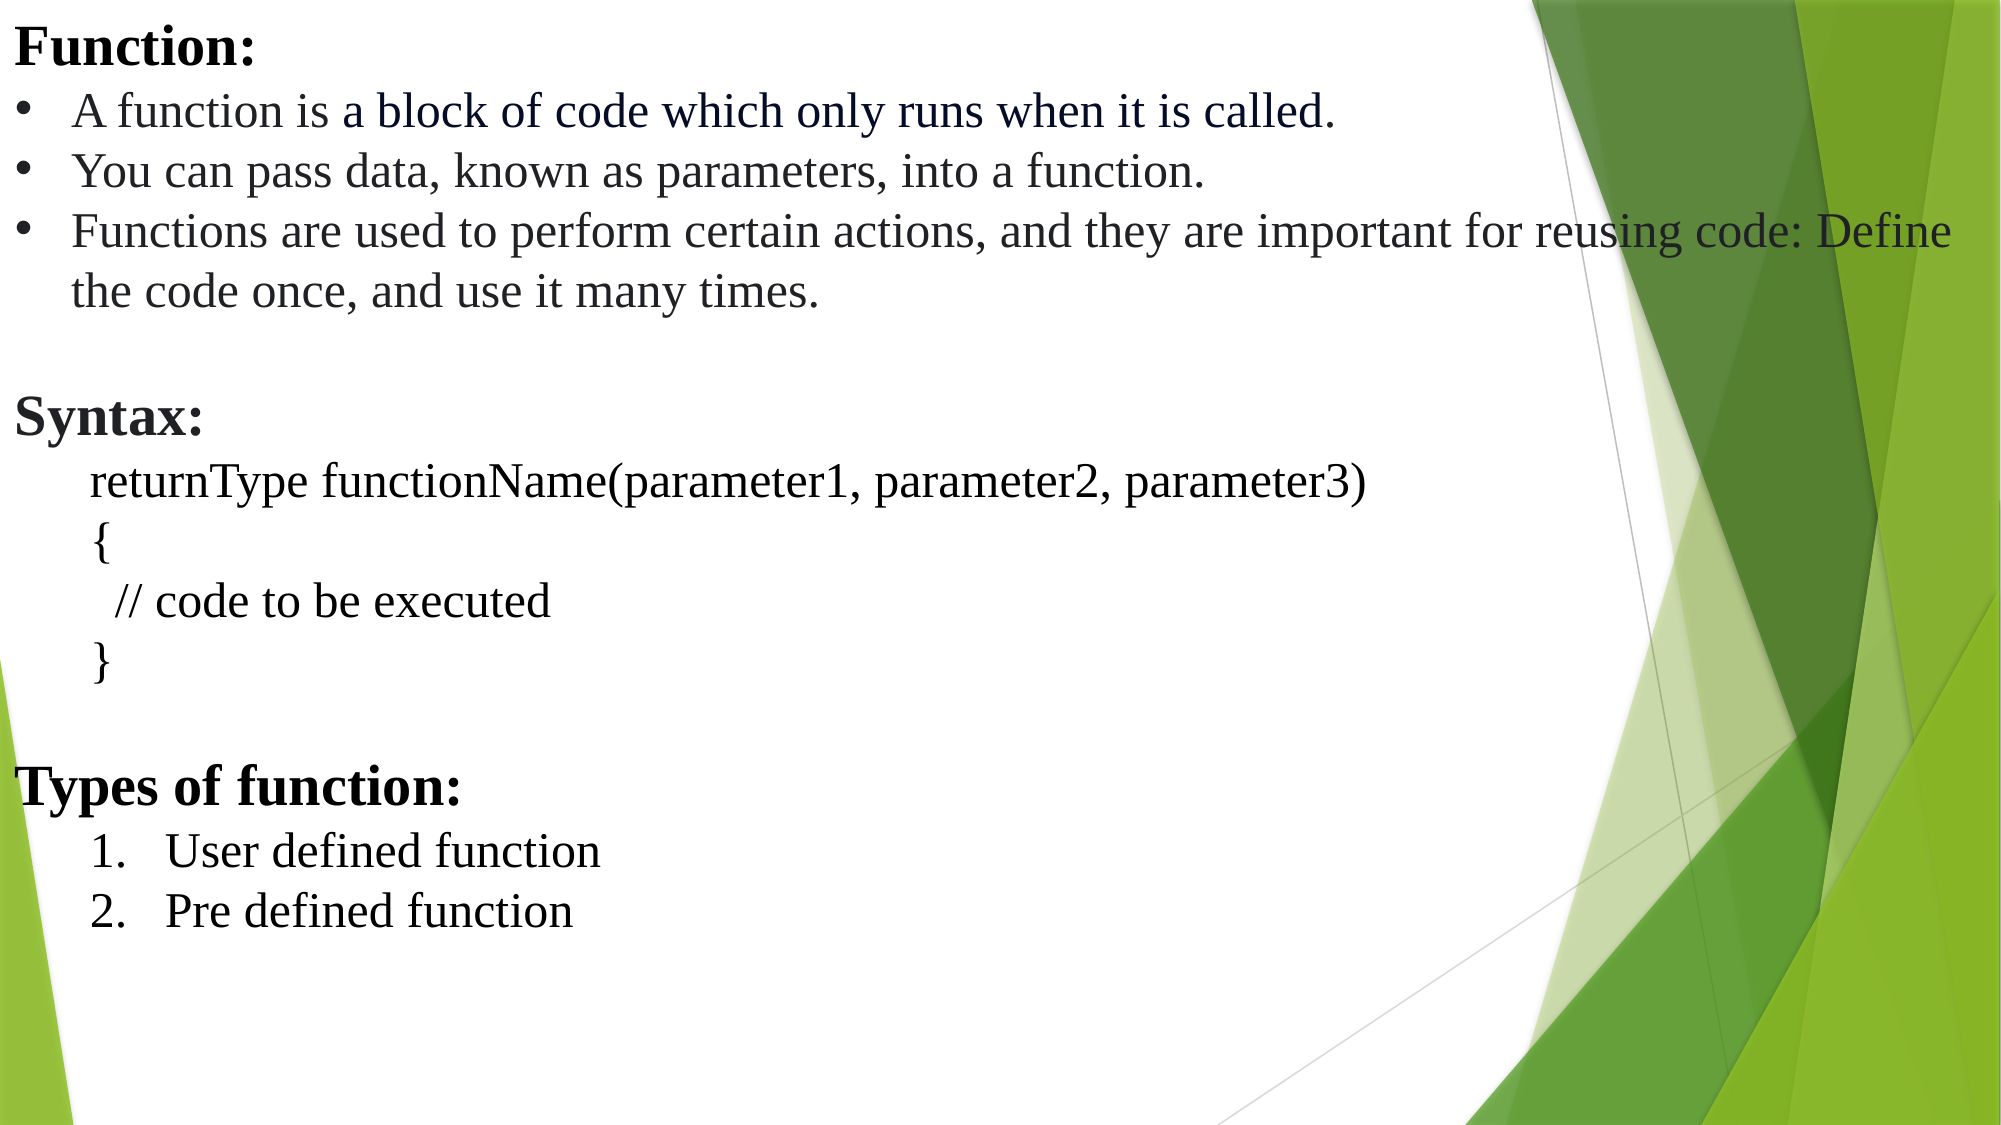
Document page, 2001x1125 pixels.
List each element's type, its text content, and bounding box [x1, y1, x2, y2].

text_box Function: A function is a block of code which only runs when it is called. You can pass data, known as parameters, into a function. Functions are used to perform certain actions, and they are important for reusing code: Define the code once, and use it many times. Syntax: returnType functionName(parameter1, parameter2, parameter3) { // code to be executed } Types of function: User defined function Pre defined function [0, 0, 2000, 1125]
